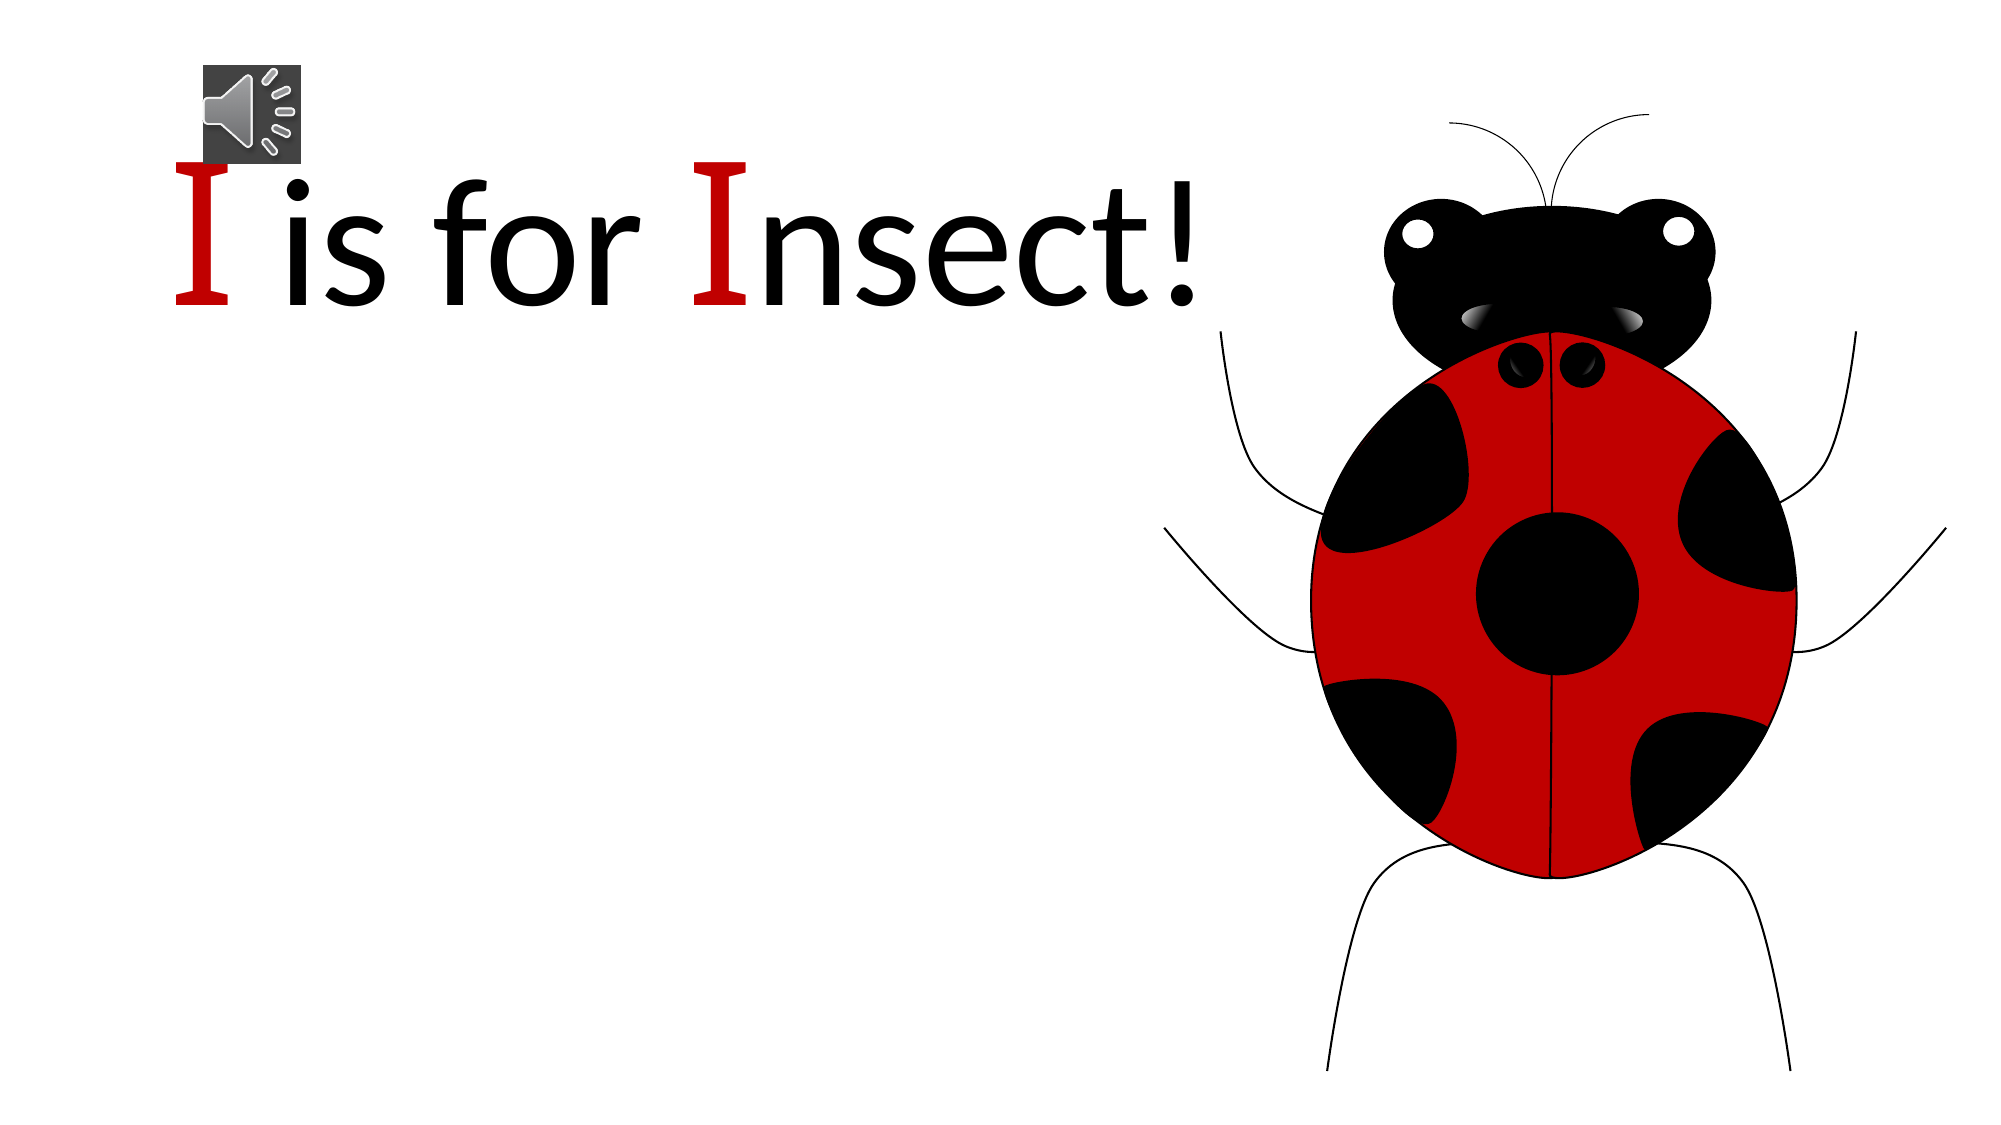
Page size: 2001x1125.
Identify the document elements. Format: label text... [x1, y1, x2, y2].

picture [201, 64, 302, 165]
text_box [1206, 114, 1905, 1072]
text_box I is for Insect! [0, 97, 1433, 353]
